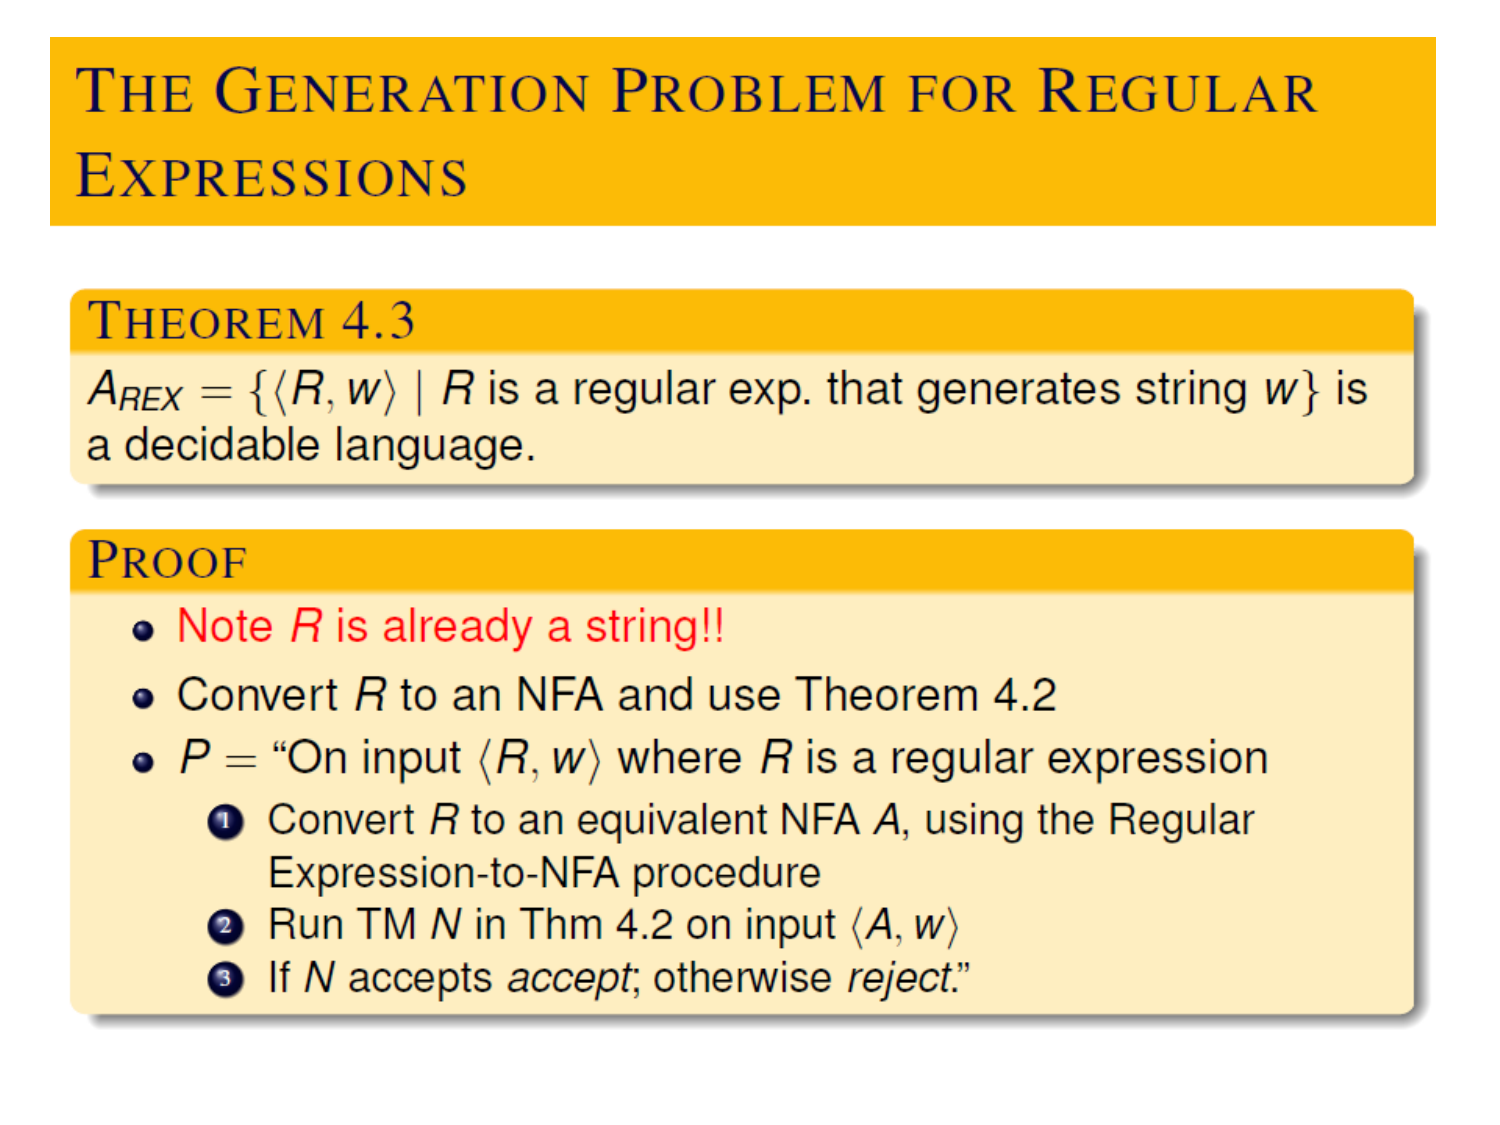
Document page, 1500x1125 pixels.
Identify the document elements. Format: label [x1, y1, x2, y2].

picture [49, 37, 1437, 1033]
